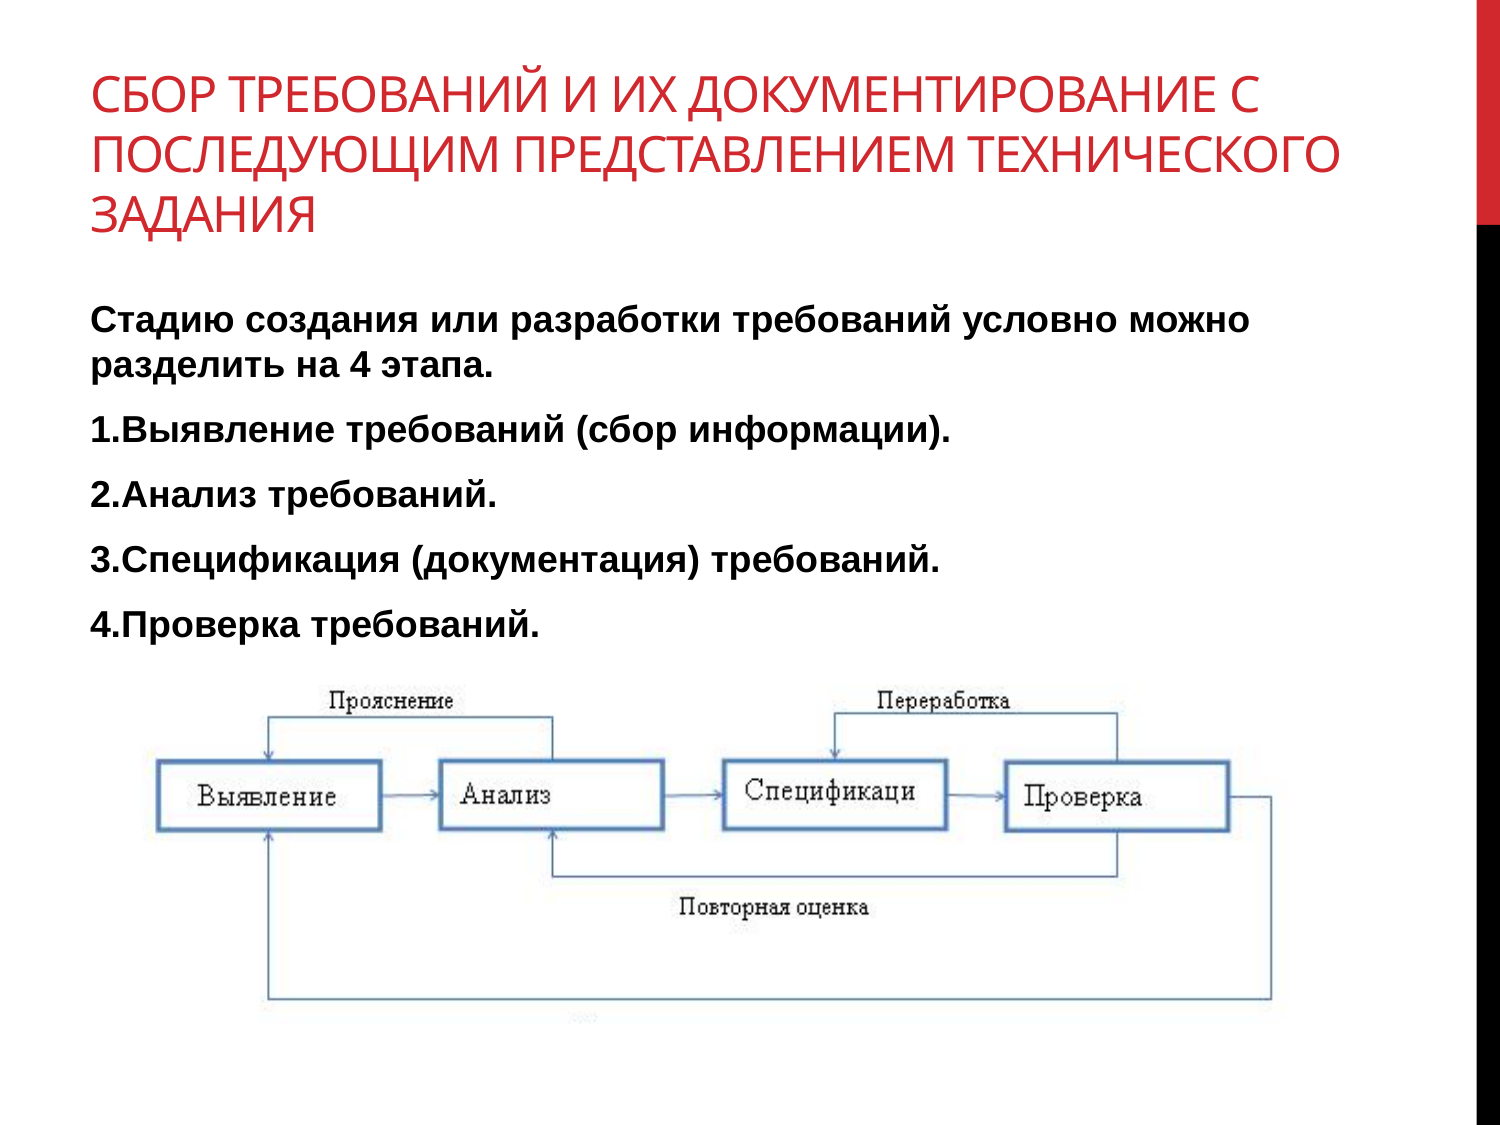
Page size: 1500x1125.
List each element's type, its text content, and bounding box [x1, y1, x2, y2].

list Стадию создания или разработки требований условно можно разделить на 4 этапа. 1.Выявление требований (сбор информации). 2.Анализ требований. 3.Спецификация (документация) требований. 4.Проверка требований. [75, 287, 1325, 1005]
picture [123, 668, 1389, 1024]
title Сбор требований и их документирование с последующим представлением технического задания [75, 25, 1447, 250]
